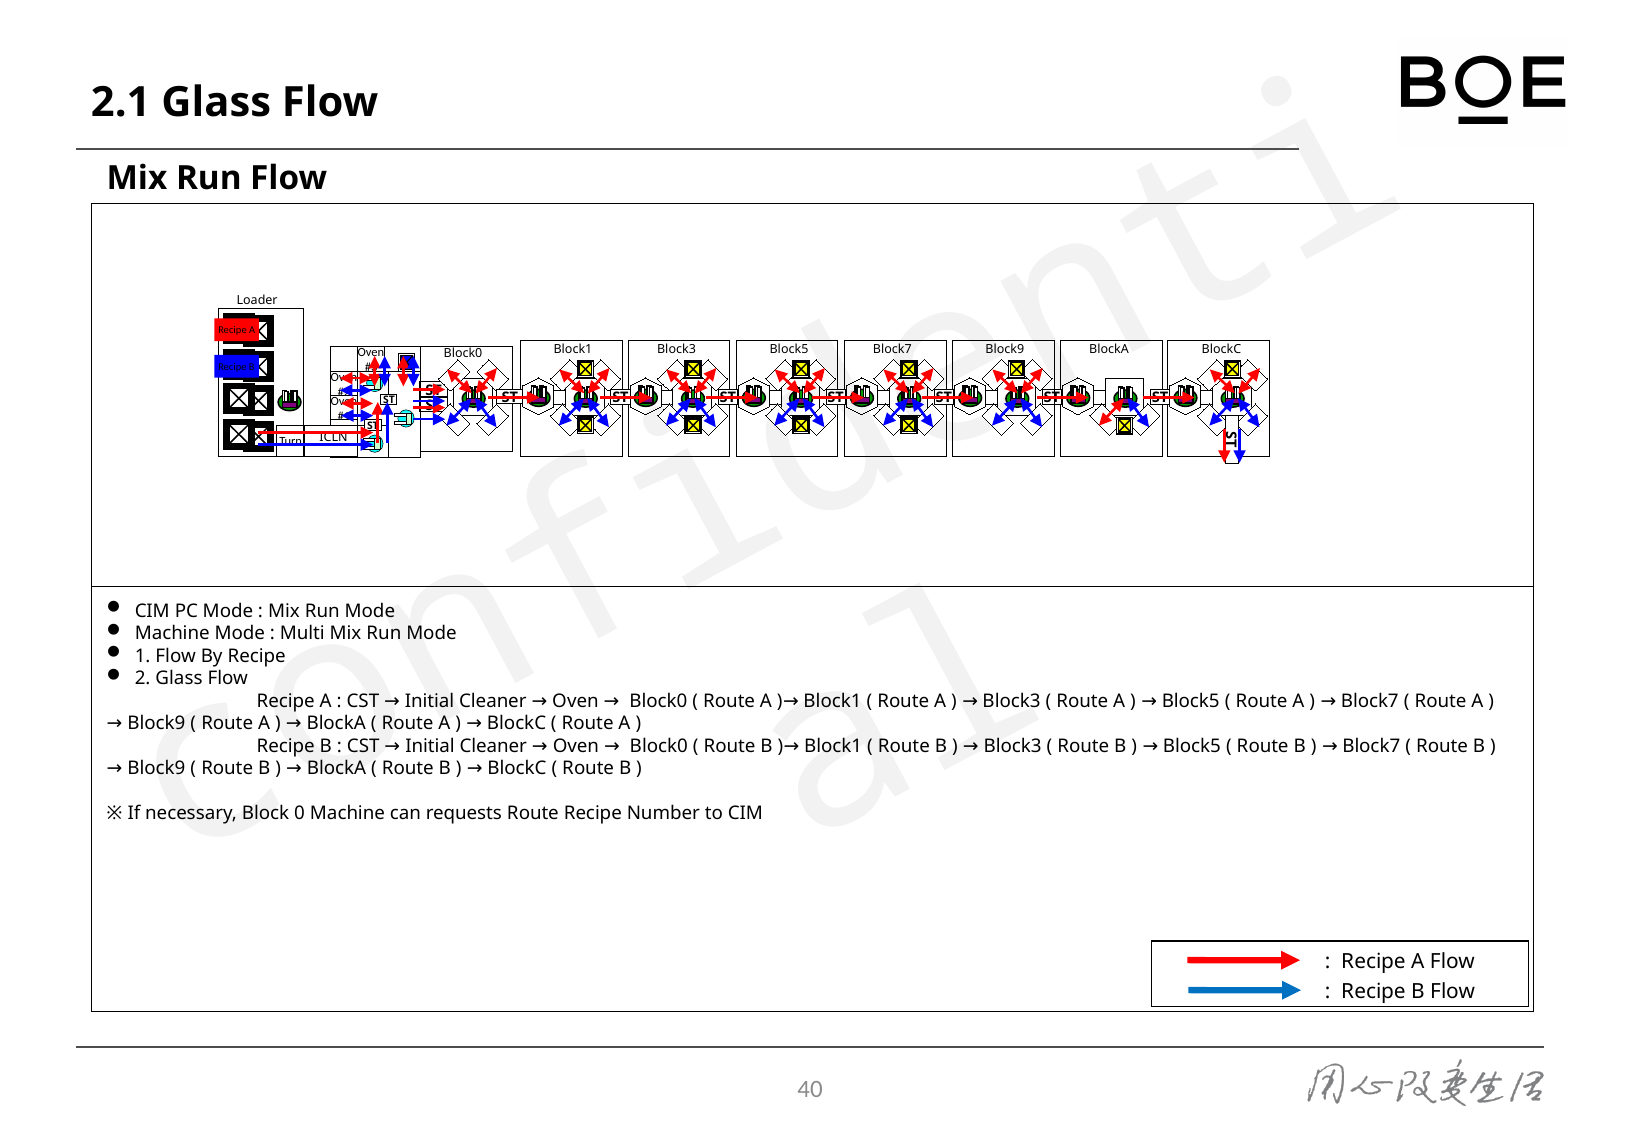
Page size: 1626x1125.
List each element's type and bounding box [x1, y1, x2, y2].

text_box [90, 148, 1535, 1013]
picture [1298, 1056, 1567, 1116]
picture [1398, 35, 1567, 146]
title [75, 50, 954, 150]
